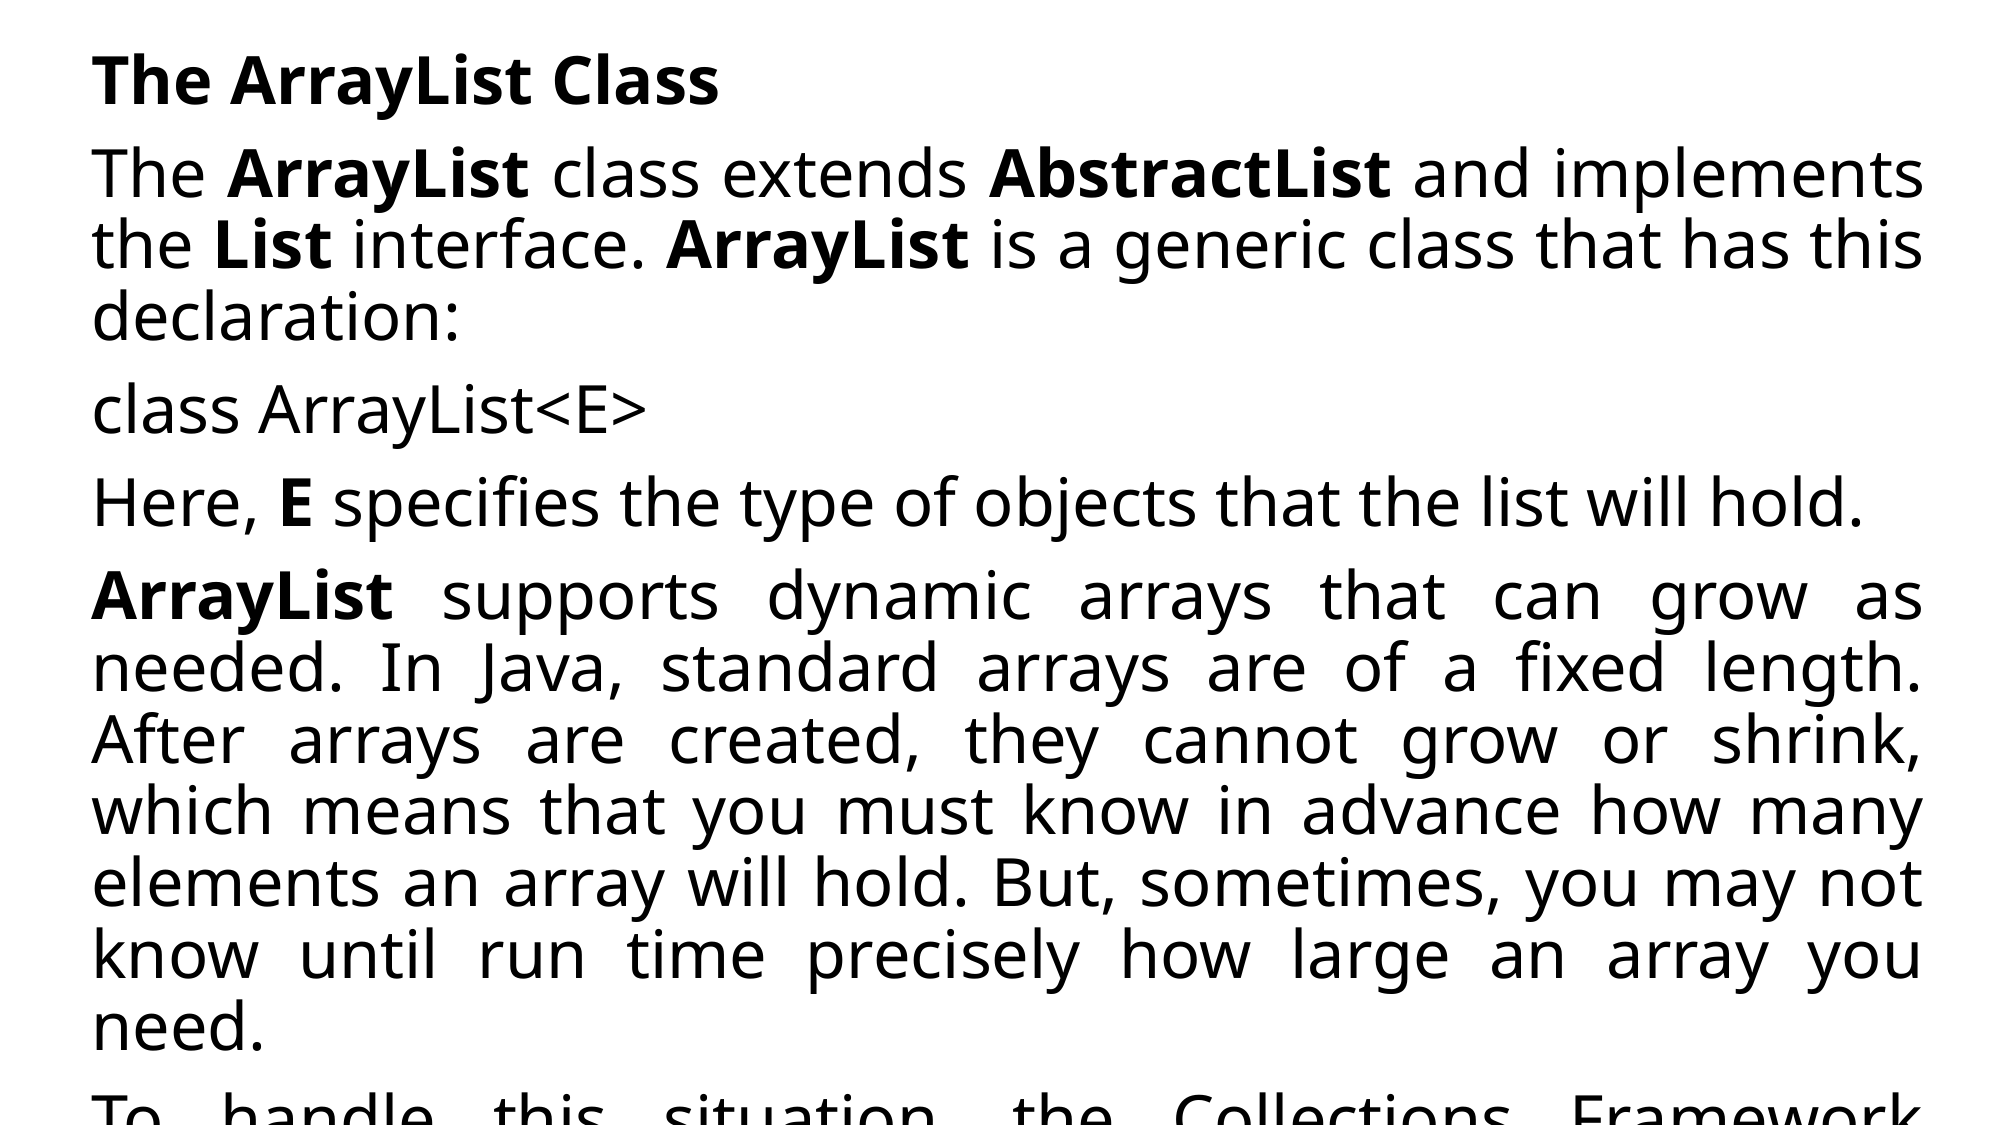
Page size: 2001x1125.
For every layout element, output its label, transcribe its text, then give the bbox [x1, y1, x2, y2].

list The ArrayList Class The ArrayList class extends AbstractList and implements the List interface. ArrayList is a generic class that has this declaration: class ArrayList<E> Here, E specifies the type of objects that the list will hold. ArrayList supports dynamic arrays that can grow as needed. In Java, standard arrays are of a fixed length. After arrays are created, they cannot grow or shrink, which means that you must know in advance how many elements an array will hold. But, sometimes, you may not know until run time precisely how large an array you need. To handle this situation, the Collections Framework defines ArrayList. In essence, an ArrayList is a variable-length array of object references. That is, an ArrayList can dynamically increase or decrease in size. [76, 39, 1941, 1050]
